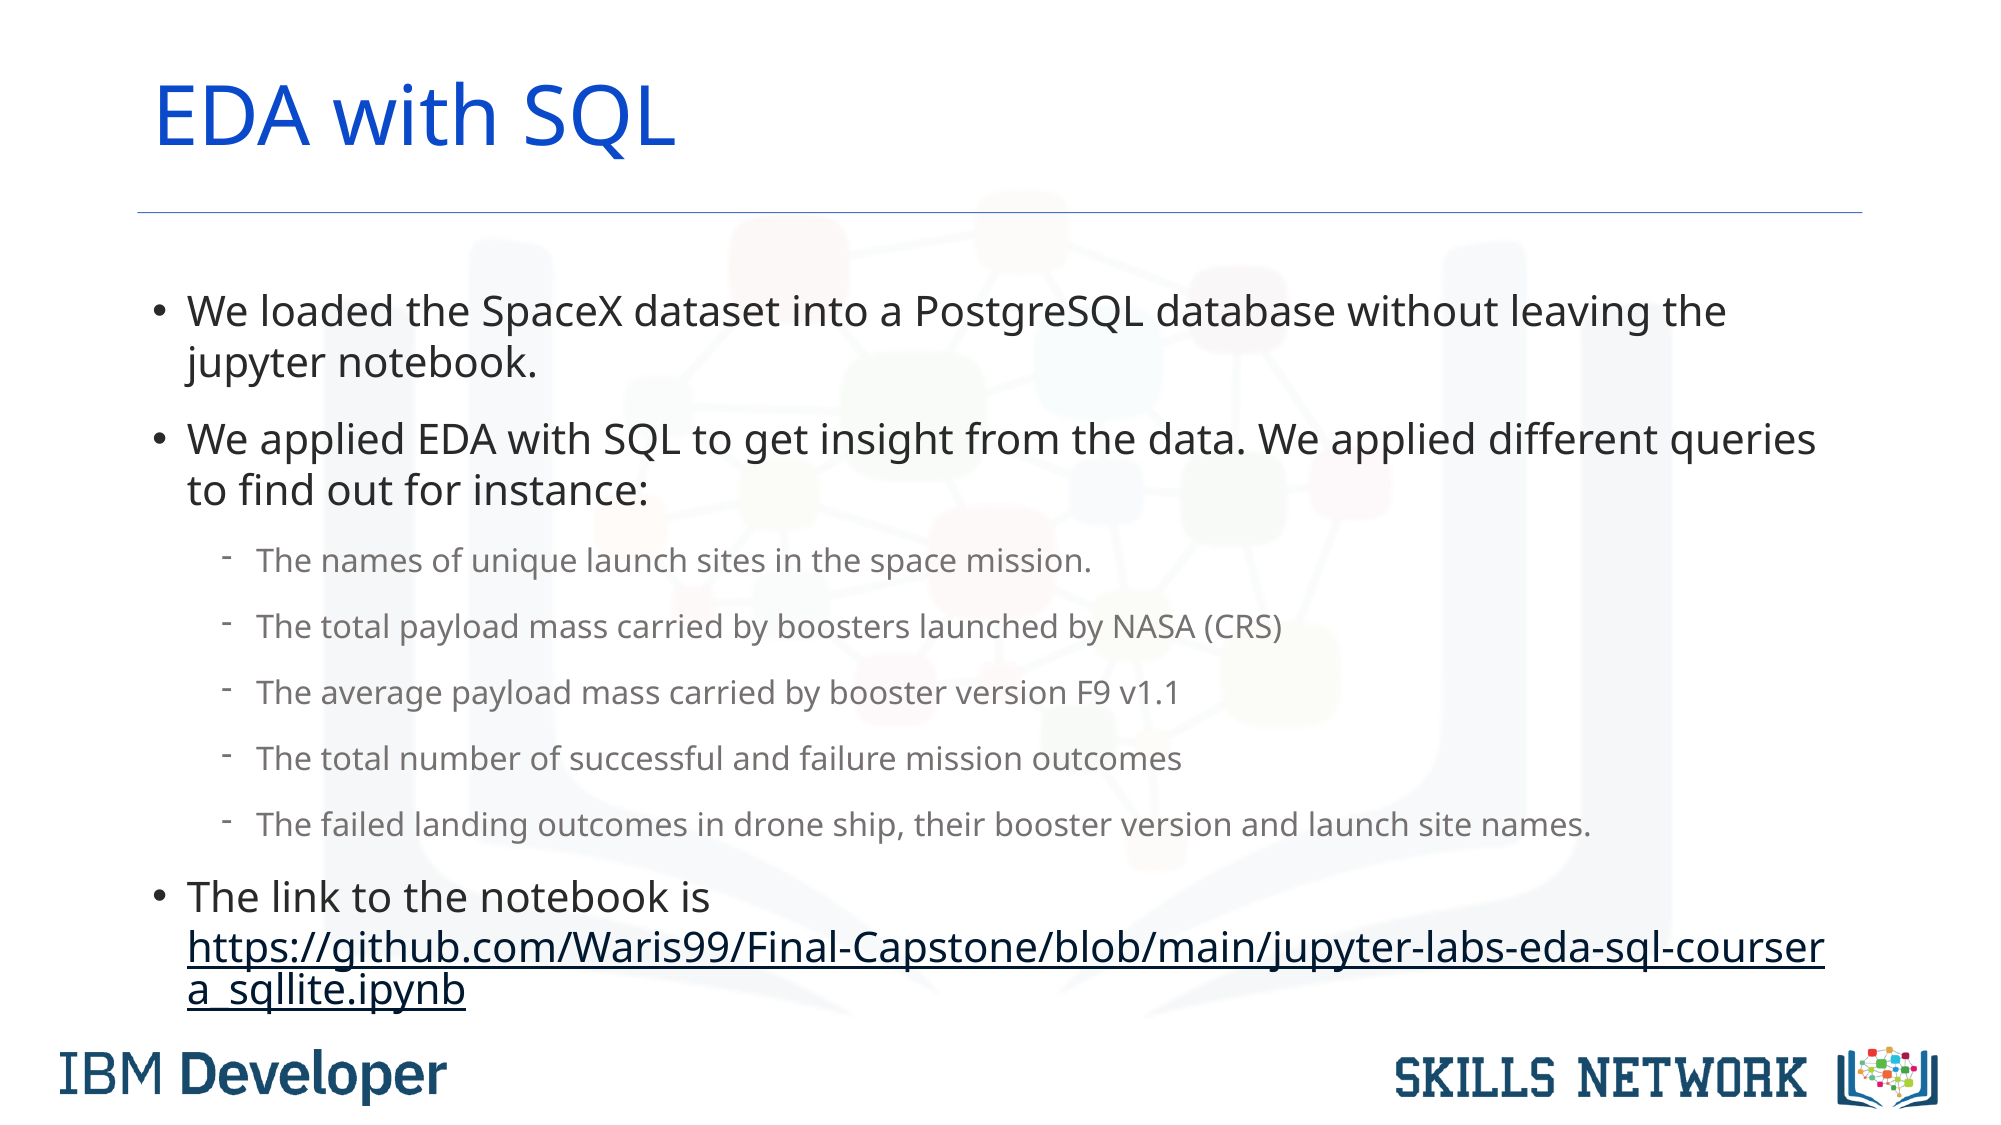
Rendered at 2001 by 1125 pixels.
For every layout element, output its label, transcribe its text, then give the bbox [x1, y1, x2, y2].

list We loaded the SpaceX dataset into a PostgreSQL database without leaving the jupyter notebook. We applied EDA with SQL to get insight from the data. We applied different queries to find out for instance: The names of unique launch sites in the space mission. The total payload mass carried by boosters launched by NASA (CRS) The average payload mass carried by booster version F9 v1.1 The total number of successful and failure mission outcomes The failed landing outcomes in drone ship, their booster version and launch site names. The link to the notebook ishttps://github.com/Waris99/Final-Capstone/blob/main/jupyter-labs-eda-sql-coursera_sqllite.ipynb [137, 277, 1863, 992]
picture [55, 1045, 459, 1108]
title EDA with SQL [137, 59, 1863, 277]
picture [1390, 1045, 1945, 1111]
